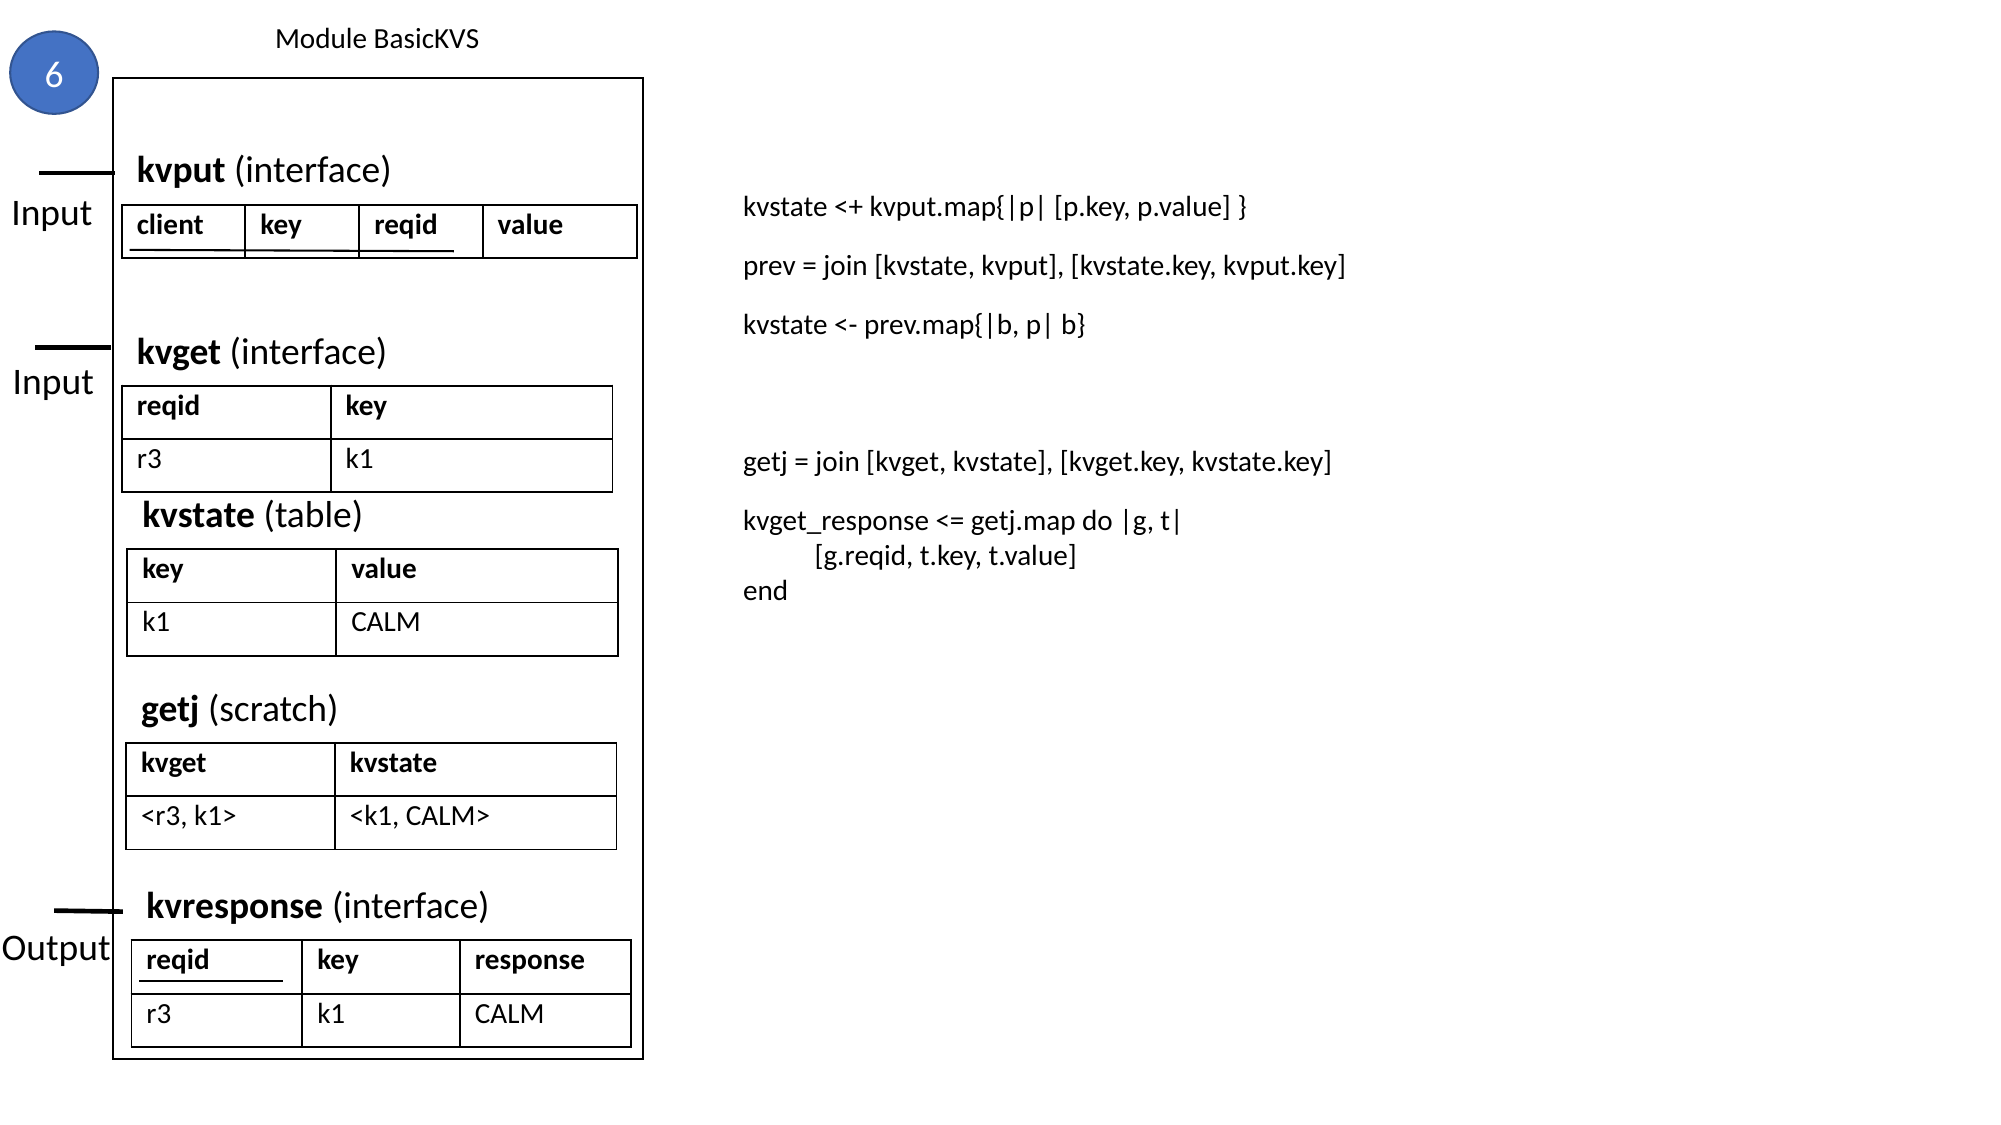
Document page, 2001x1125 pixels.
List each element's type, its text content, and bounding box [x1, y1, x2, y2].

table_header kvget [127, 744, 334, 795]
text_box Module BasicKVS [260, 11, 496, 62]
text_box getj (scratch) [126, 676, 604, 737]
table_cell k1 [128, 603, 335, 655]
text_box [112, 77, 644, 1060]
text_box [728, 434, 1408, 616]
table_cell CALM [337, 603, 617, 655]
table_cell <r3, k1> [127, 797, 334, 849]
text_box Input [0, 349, 156, 410]
table_header key [332, 387, 612, 438]
table_header key [128, 550, 335, 602]
table_cell <k1, CALM> [336, 797, 616, 849]
table_cell k1 [303, 995, 459, 1046]
text_box kvput (interface) [121, 137, 600, 198]
table_header value [337, 550, 617, 602]
table_cell r3 [123, 440, 330, 491]
text_box Output [0, 915, 145, 976]
text_box kvget (interface) [121, 319, 600, 380]
table_header kvstate [336, 744, 616, 795]
table_header reqid [123, 387, 330, 438]
text_box kvstate (table) [127, 493, 605, 543]
table_header response [461, 941, 630, 993]
text_box 6 [9, 30, 100, 115]
table_cell CALM [461, 995, 630, 1046]
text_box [728, 180, 1408, 349]
text_box Input [0, 180, 154, 241]
table_cell k1 [332, 440, 612, 491]
table_header key [303, 941, 459, 993]
table_header reqid [132, 941, 301, 993]
table_cell r3 [132, 995, 301, 1046]
text_box kvresponse (interface) [131, 873, 609, 934]
